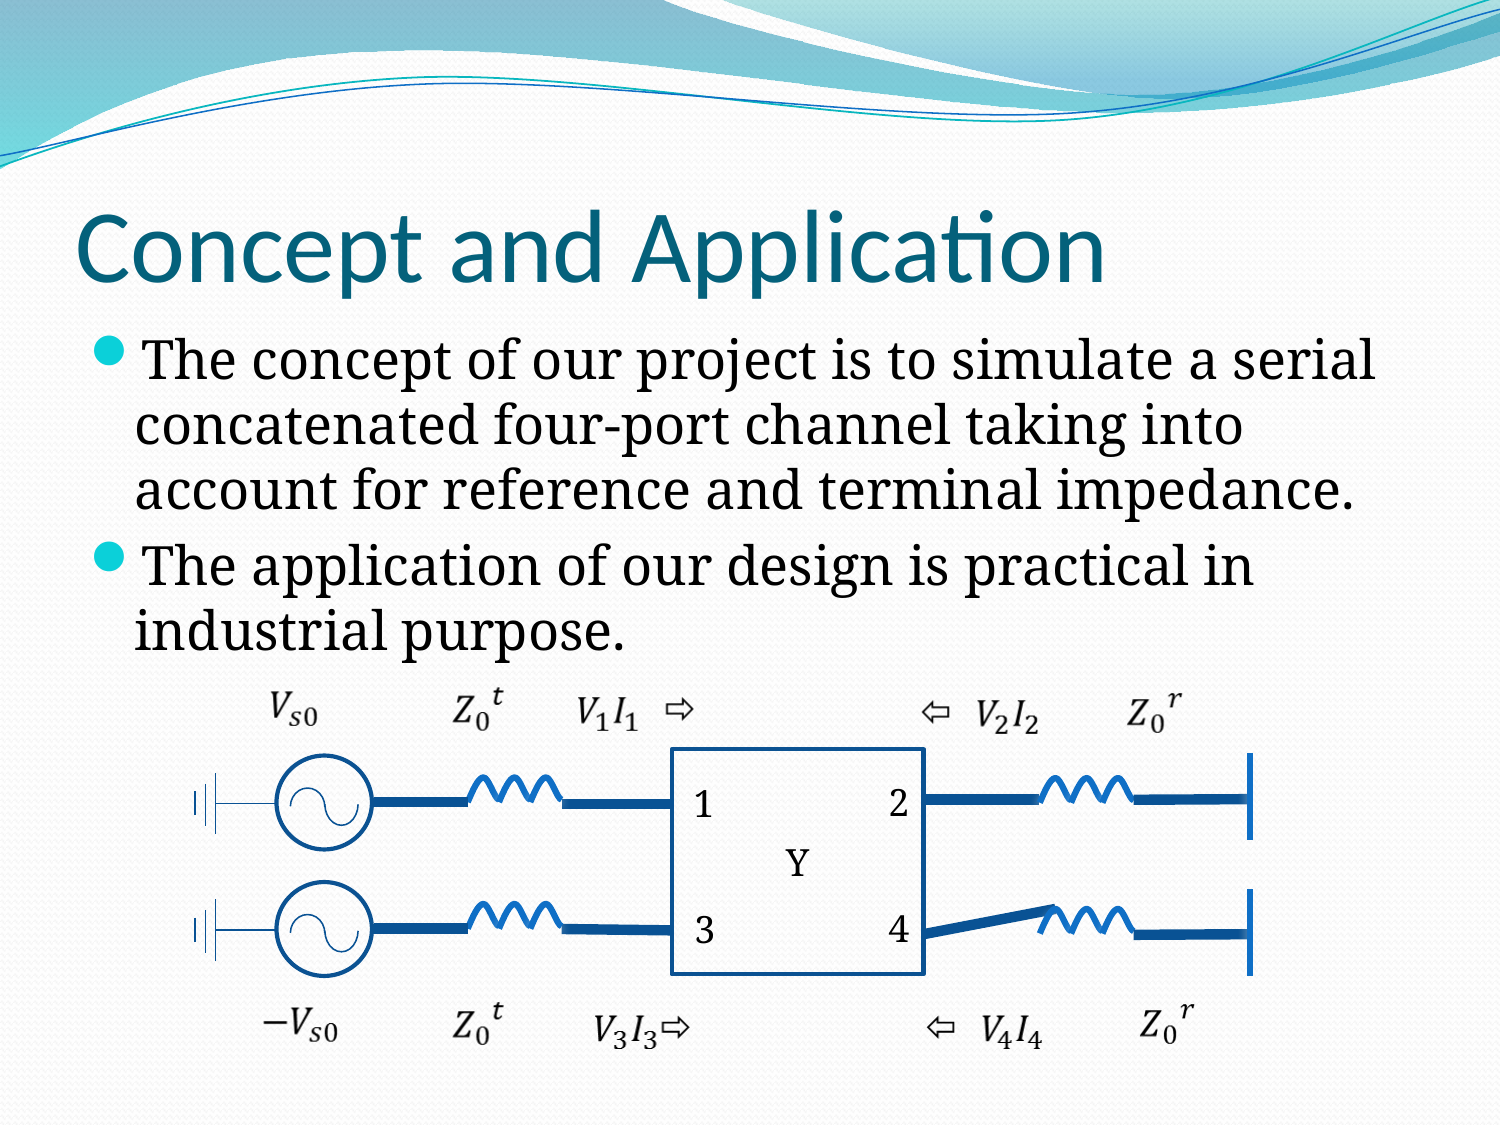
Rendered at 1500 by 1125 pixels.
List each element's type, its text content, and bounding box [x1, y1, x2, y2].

title Channel impulse response result [187, 675, 194, 1038]
list The concept of our project is to simulate a serial concatenated four-port channel taking into account for reference and terminal impedance. The application of our design is practical in industrial purpose. [75, 317, 1425, 1038]
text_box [194, 674, 1251, 1060]
title Concept and Application [75, 115, 1425, 303]
title Channel impulse response result [1251, 676, 1259, 1038]
